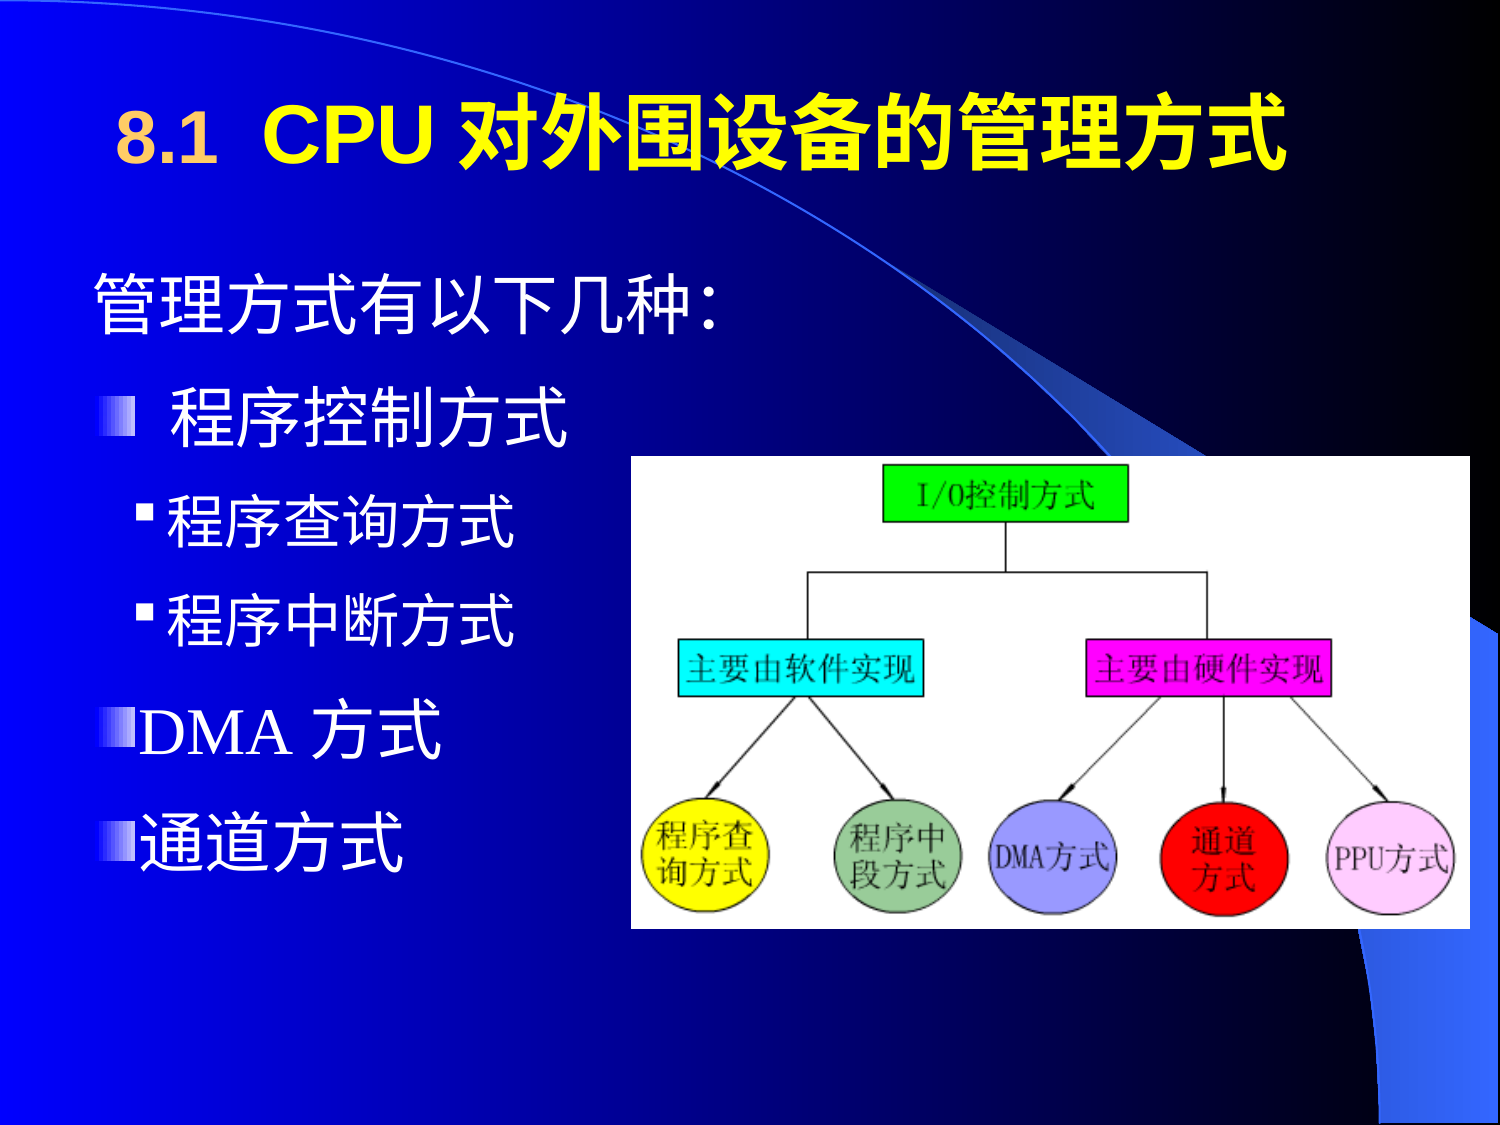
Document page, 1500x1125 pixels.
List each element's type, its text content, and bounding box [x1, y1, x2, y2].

picture [91, 817, 139, 865]
picture [91, 392, 139, 440]
text_box 管理方式有以下几种： 程序控制方式 程序查询方式 程序中断方式 DMA方式 通道方式 [76, 255, 1102, 889]
title 8.1 CPU对外围设备的管理方式 [100, 54, 1424, 207]
picture [91, 704, 139, 751]
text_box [631, 455, 1470, 929]
